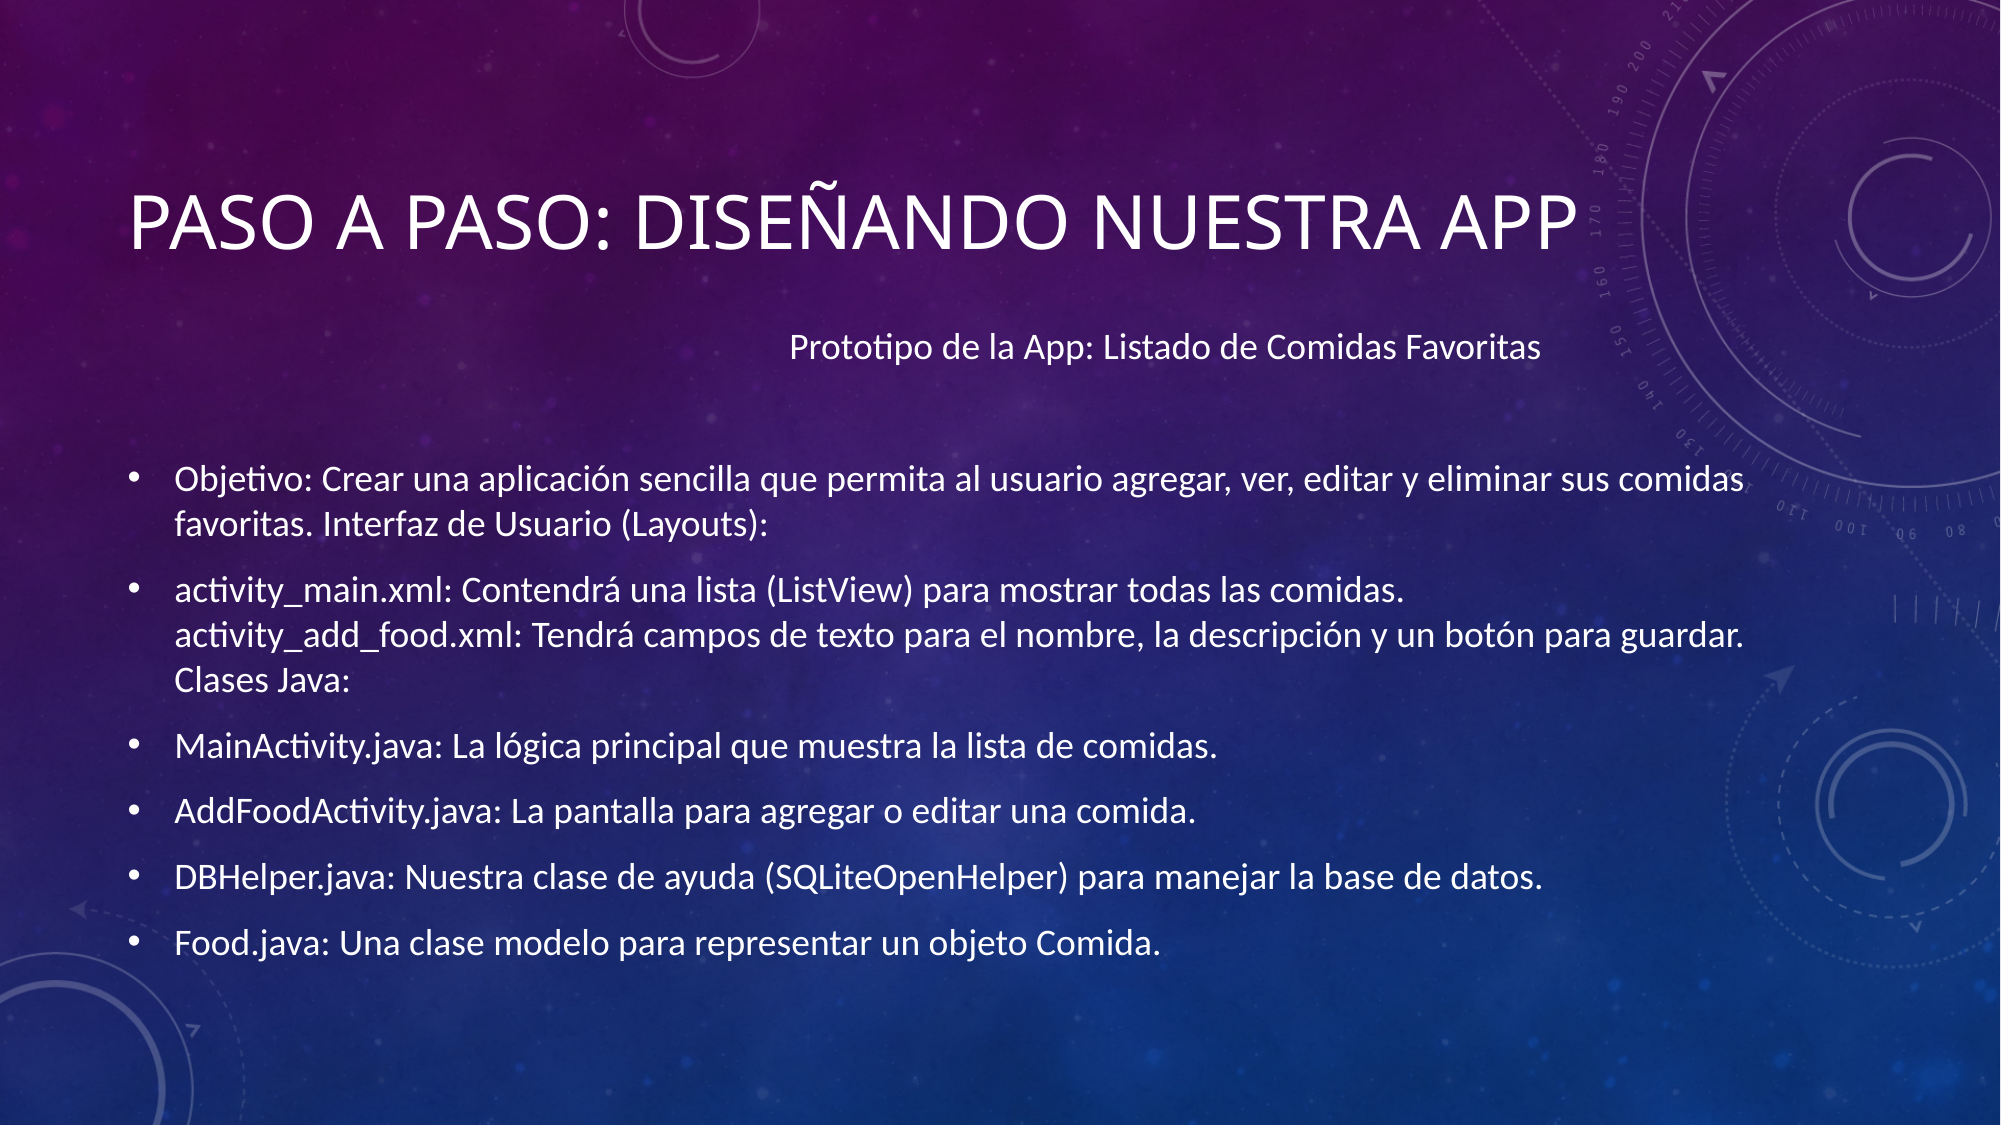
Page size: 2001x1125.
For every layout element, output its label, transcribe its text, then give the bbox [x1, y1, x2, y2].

text_box Prototipo de la App: Listado de Comidas Favoritas [774, 314, 1775, 375]
picture [0, 0, 2001, 1125]
title Paso a Paso: Diseñando nuestra App [112, 99, 1775, 339]
list Objetivo: Crear una aplicación sencilla que permita al usuario agregar, ver, editar y eliminar sus comidas favoritas. Interfaz de Usuario (Layouts): activity_main.xml: Contendrá una lista (ListView) para mostrar todas las comidas. activity_add_food.xml: Tendrá campos de texto para el nombre, la descripción y un botón para guardar. Clases Java: MainActivity.java: La lógica principal que muestra la lista de comidas. AddFoodActivity.java: La pantalla para agregar o editar una comida. DBHelper.java: Nuestra clase de ayuda (SQLiteOpenHelper) para manejar la base de datos. Food.java: Una clase modelo para representar un objeto Comida. [112, 351, 1775, 1066]
